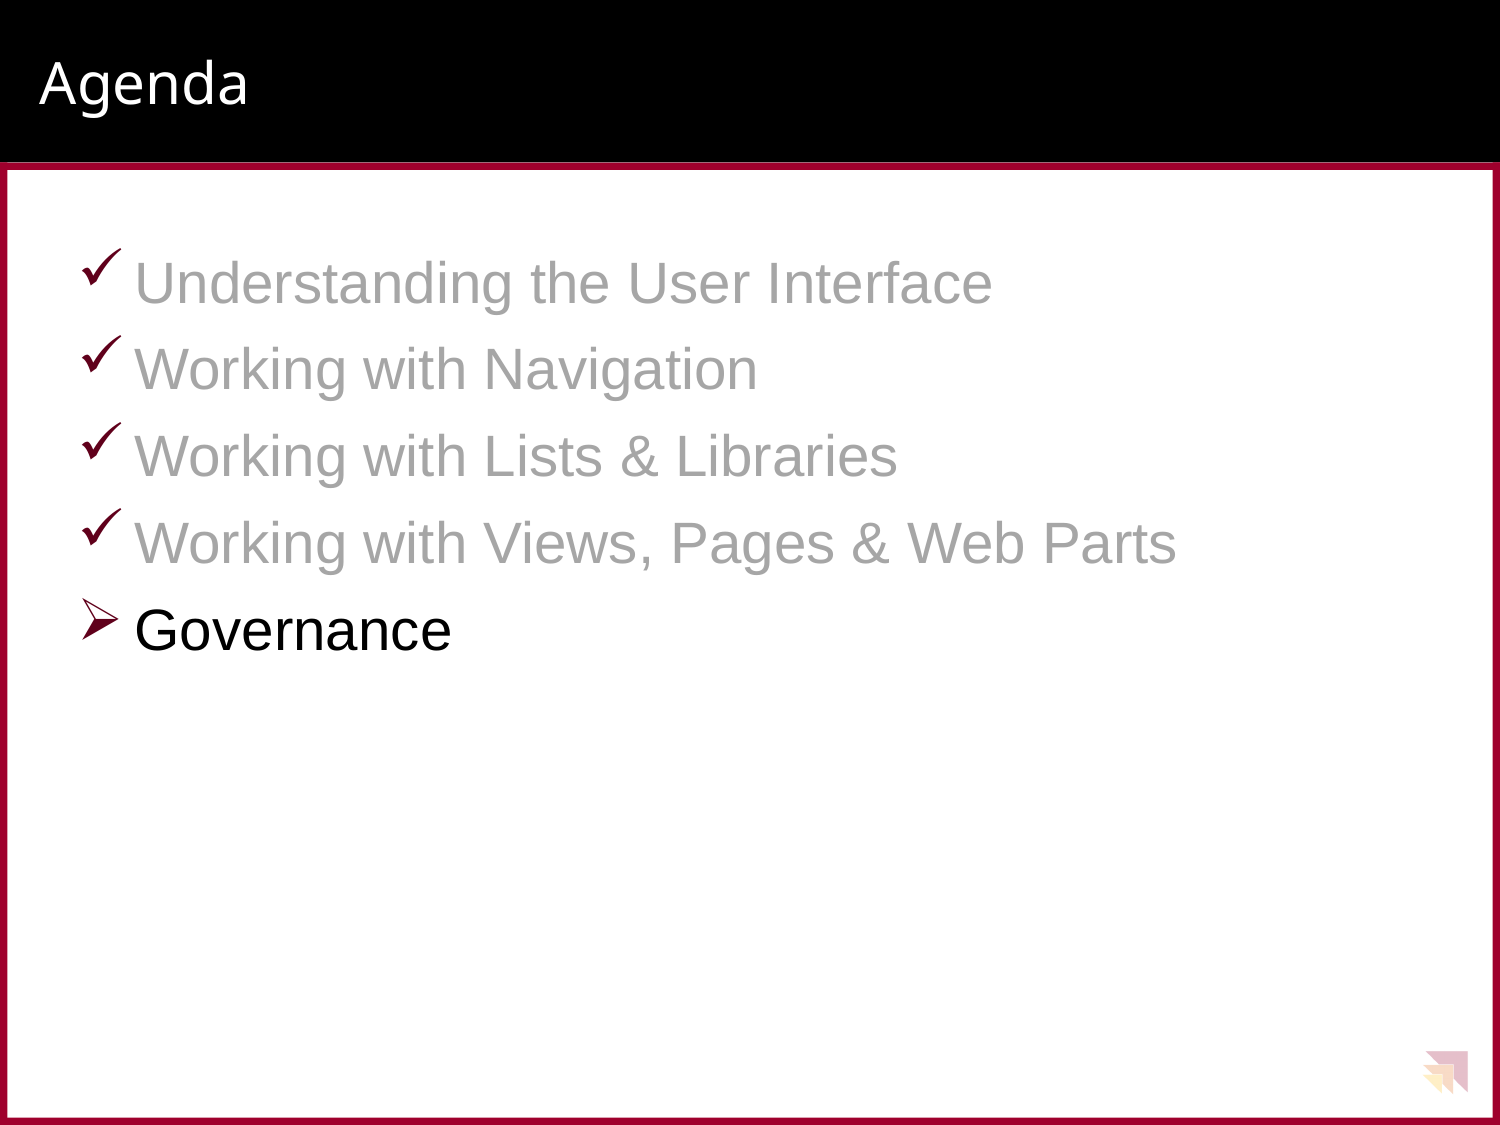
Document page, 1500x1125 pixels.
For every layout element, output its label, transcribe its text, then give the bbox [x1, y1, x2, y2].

list Understanding the User Interface Working with Navigation Working with Lists & Libraries Working with Views, Pages & Web Parts Governance [62, 237, 1438, 1088]
title Agenda [24, 12, 1438, 150]
